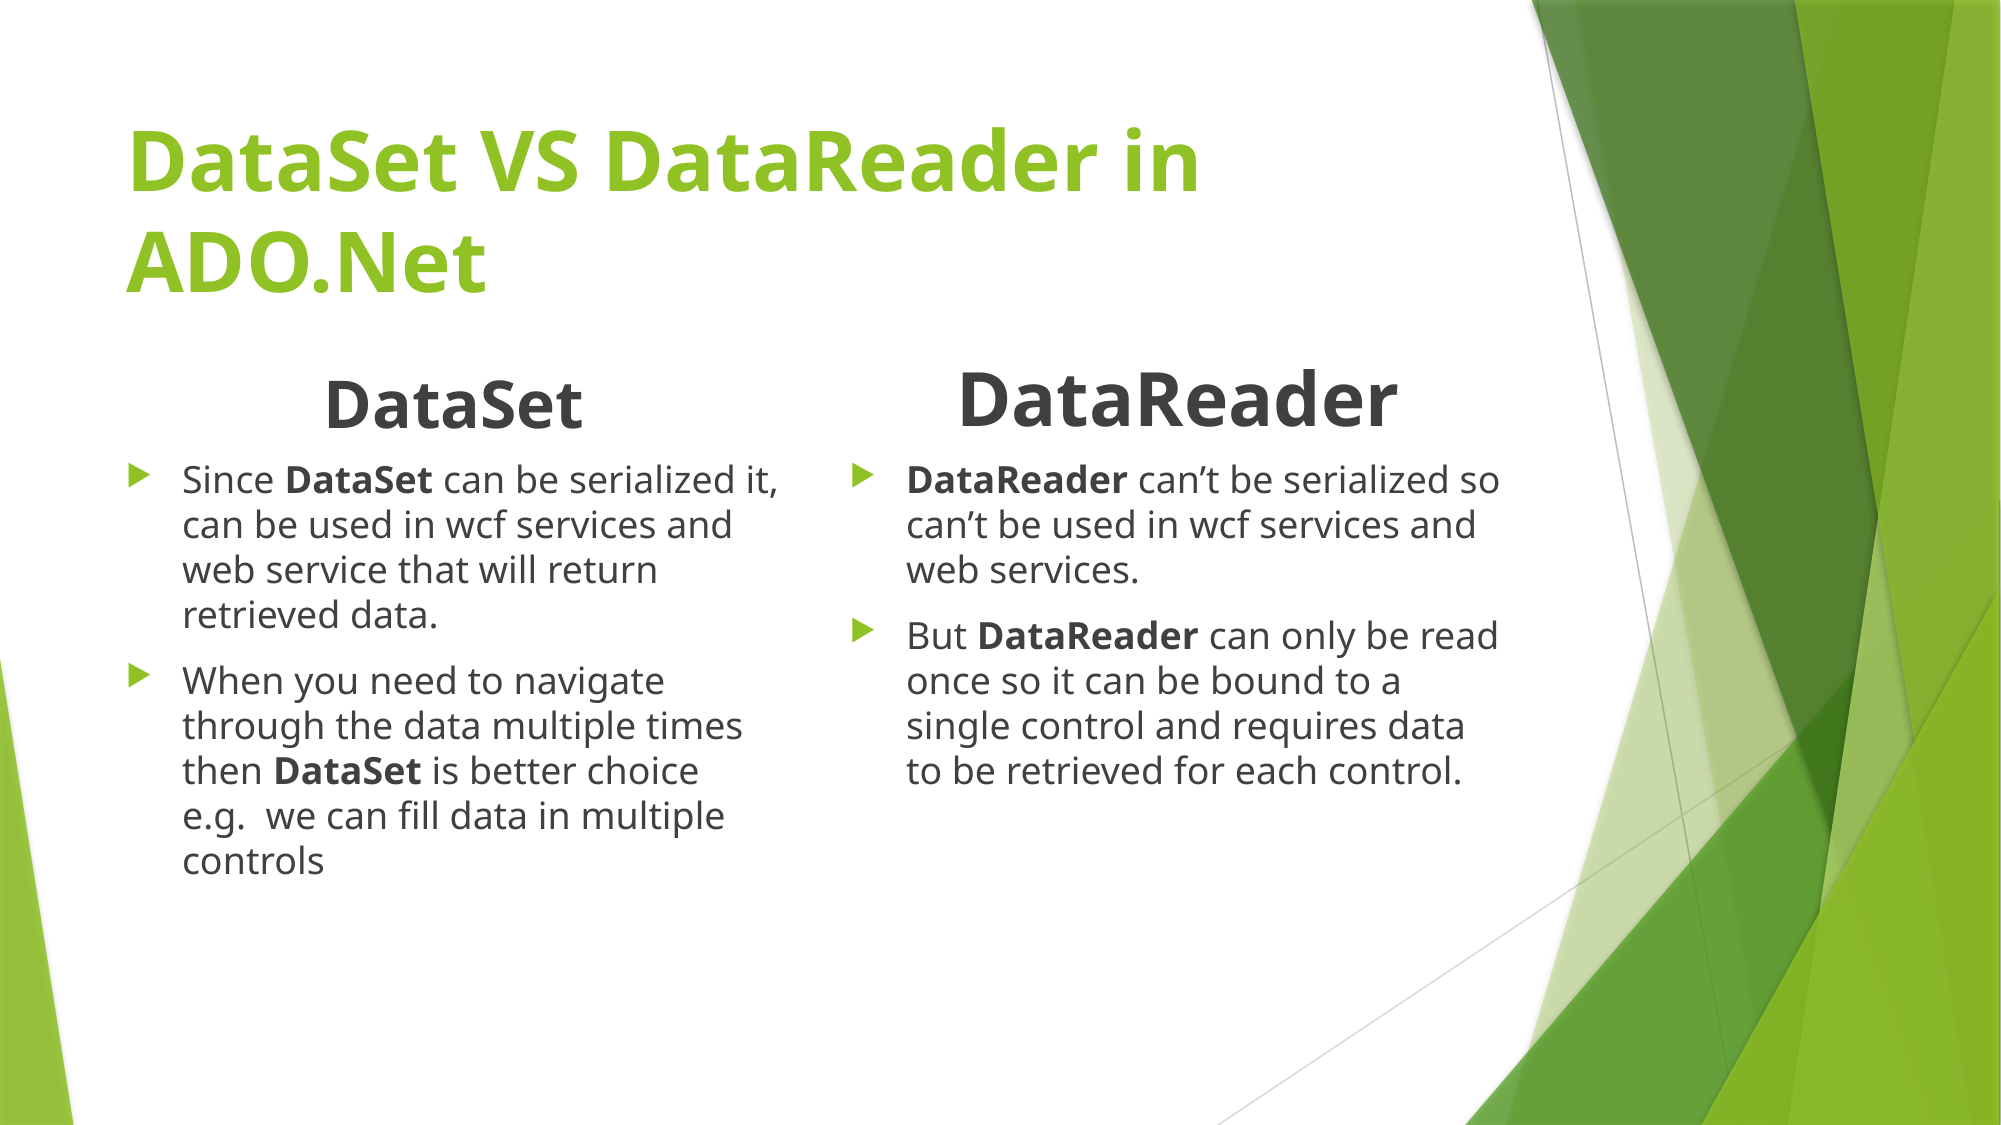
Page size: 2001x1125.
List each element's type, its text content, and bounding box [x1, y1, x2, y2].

list Since DataSet can be serialized it, can be used in wcf services and web service that will return retrieved data. When you need to navigate through the data multiple times then DataSet is better choice e.g. we can fill data in multiple controls [110, 448, 798, 991]
list DataSet [110, 354, 798, 448]
list DataReader can’t be serialized so can’t be used in wcf services and web services. But DataReader can only be read once so it can be bound to a single control and requires data to be retrieved for each control. [834, 448, 1522, 991]
list DataReader [834, 354, 1522, 448]
title DataSet VS DataReader in ADO.Net [111, 99, 1522, 317]
